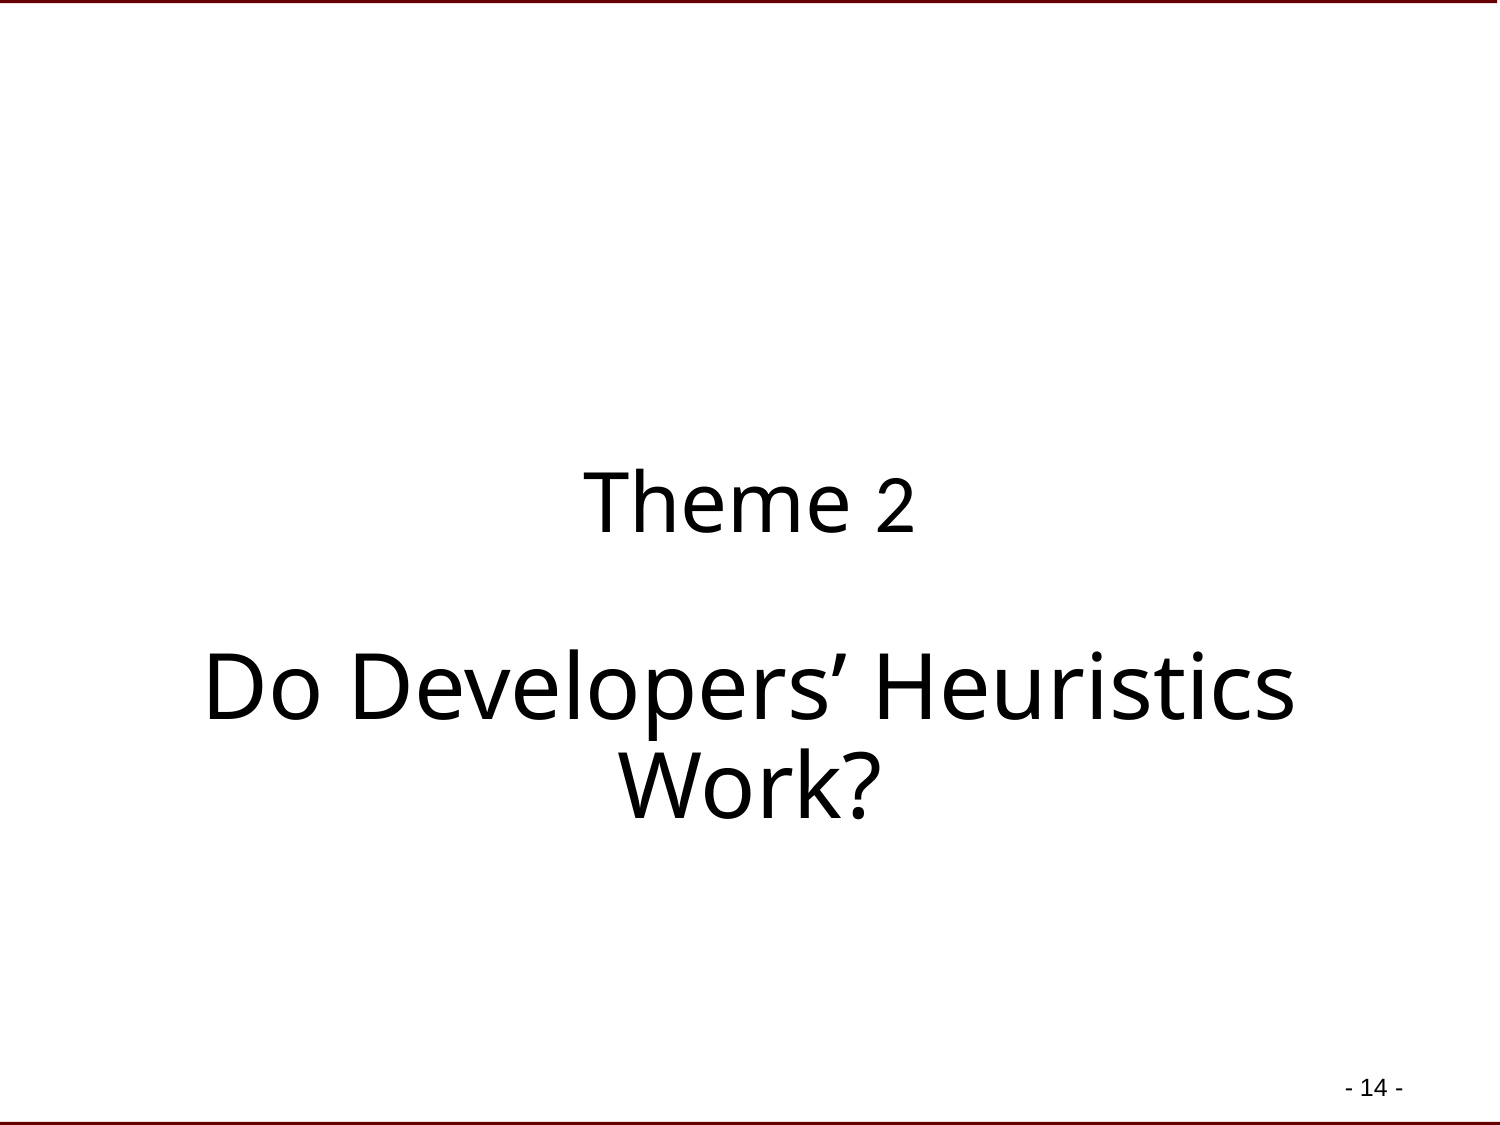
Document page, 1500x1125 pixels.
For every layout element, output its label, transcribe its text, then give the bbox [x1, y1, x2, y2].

title Theme 2 Do Developers’ Heuristics Work? [67, 452, 1433, 825]
